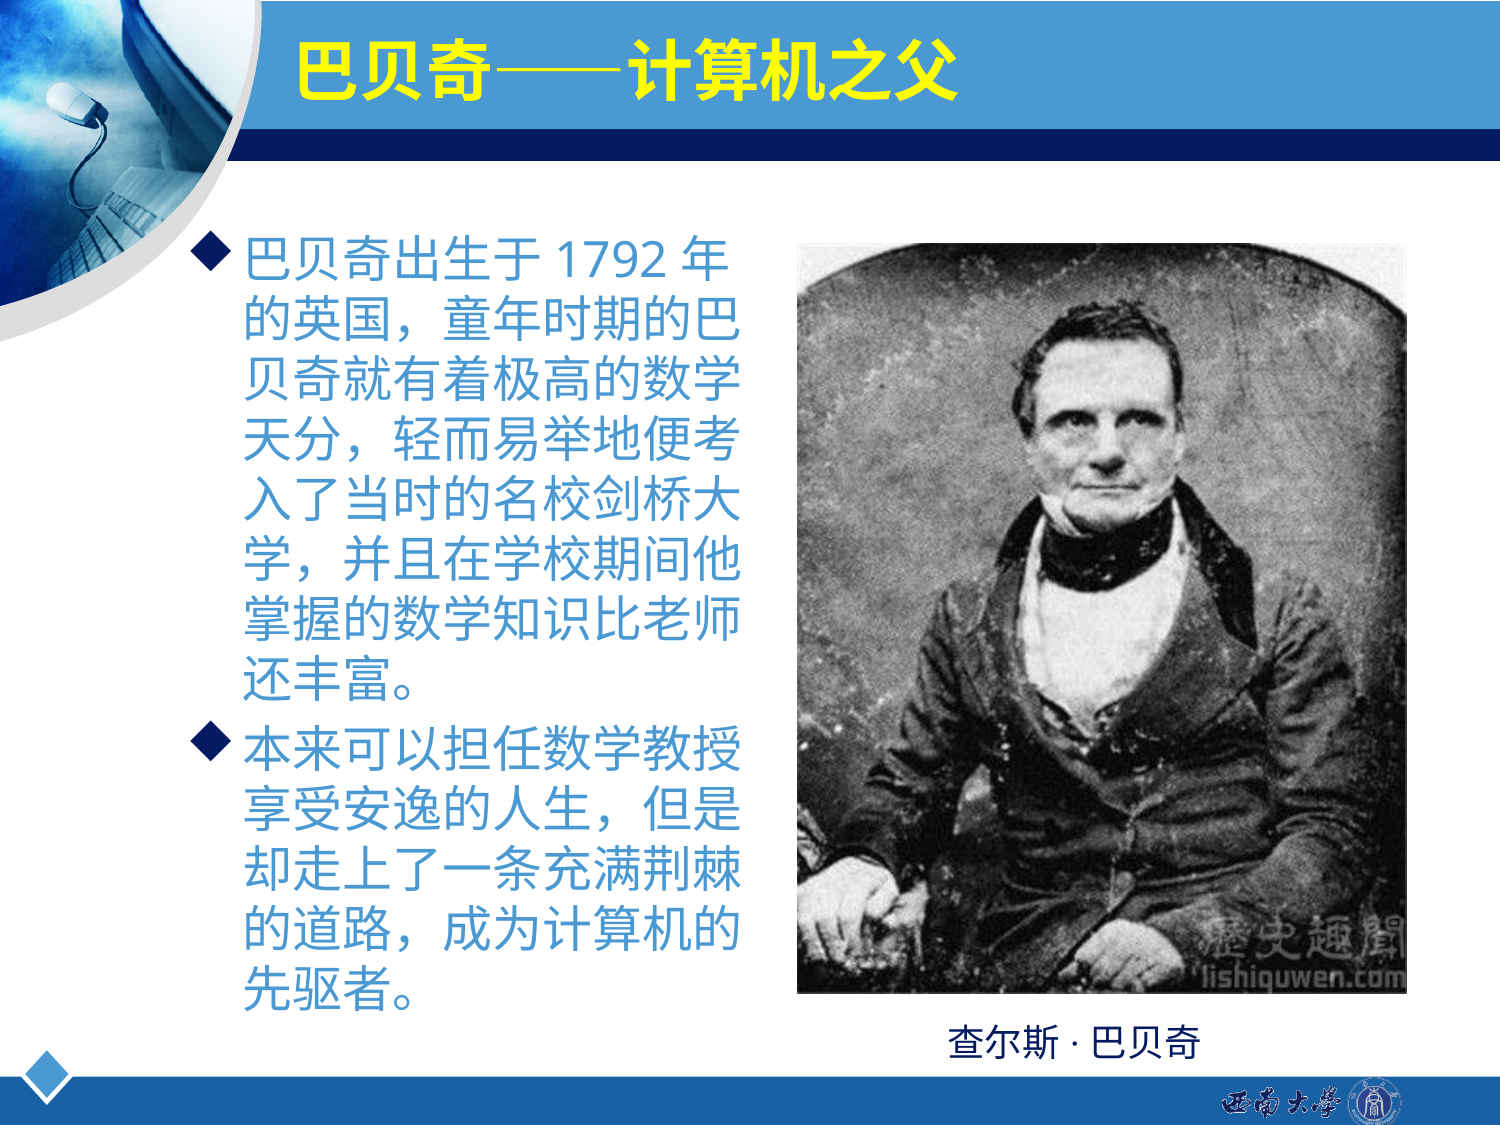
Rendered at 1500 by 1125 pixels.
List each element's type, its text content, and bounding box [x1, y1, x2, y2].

picture [796, 243, 1407, 994]
text_box 查尔斯·巴贝奇 [868, 1011, 1282, 1072]
picture [0, 0, 255, 306]
picture [1222, 1086, 1340, 1118]
title 巴贝奇——计算机之父 [277, 19, 1459, 119]
list 巴贝奇出生于1792年的英国，童年时期的巴贝奇就有着极高的数学天分，轻而易举地便考入了当时的名校剑桥大学，并且在学校期间他掌握的数学知识比老师还丰富。 本来可以担任数学教授享受安逸的人生，但是却走上了一条充满荆棘的道路，成为计算机的先驱者。 [171, 219, 774, 1059]
